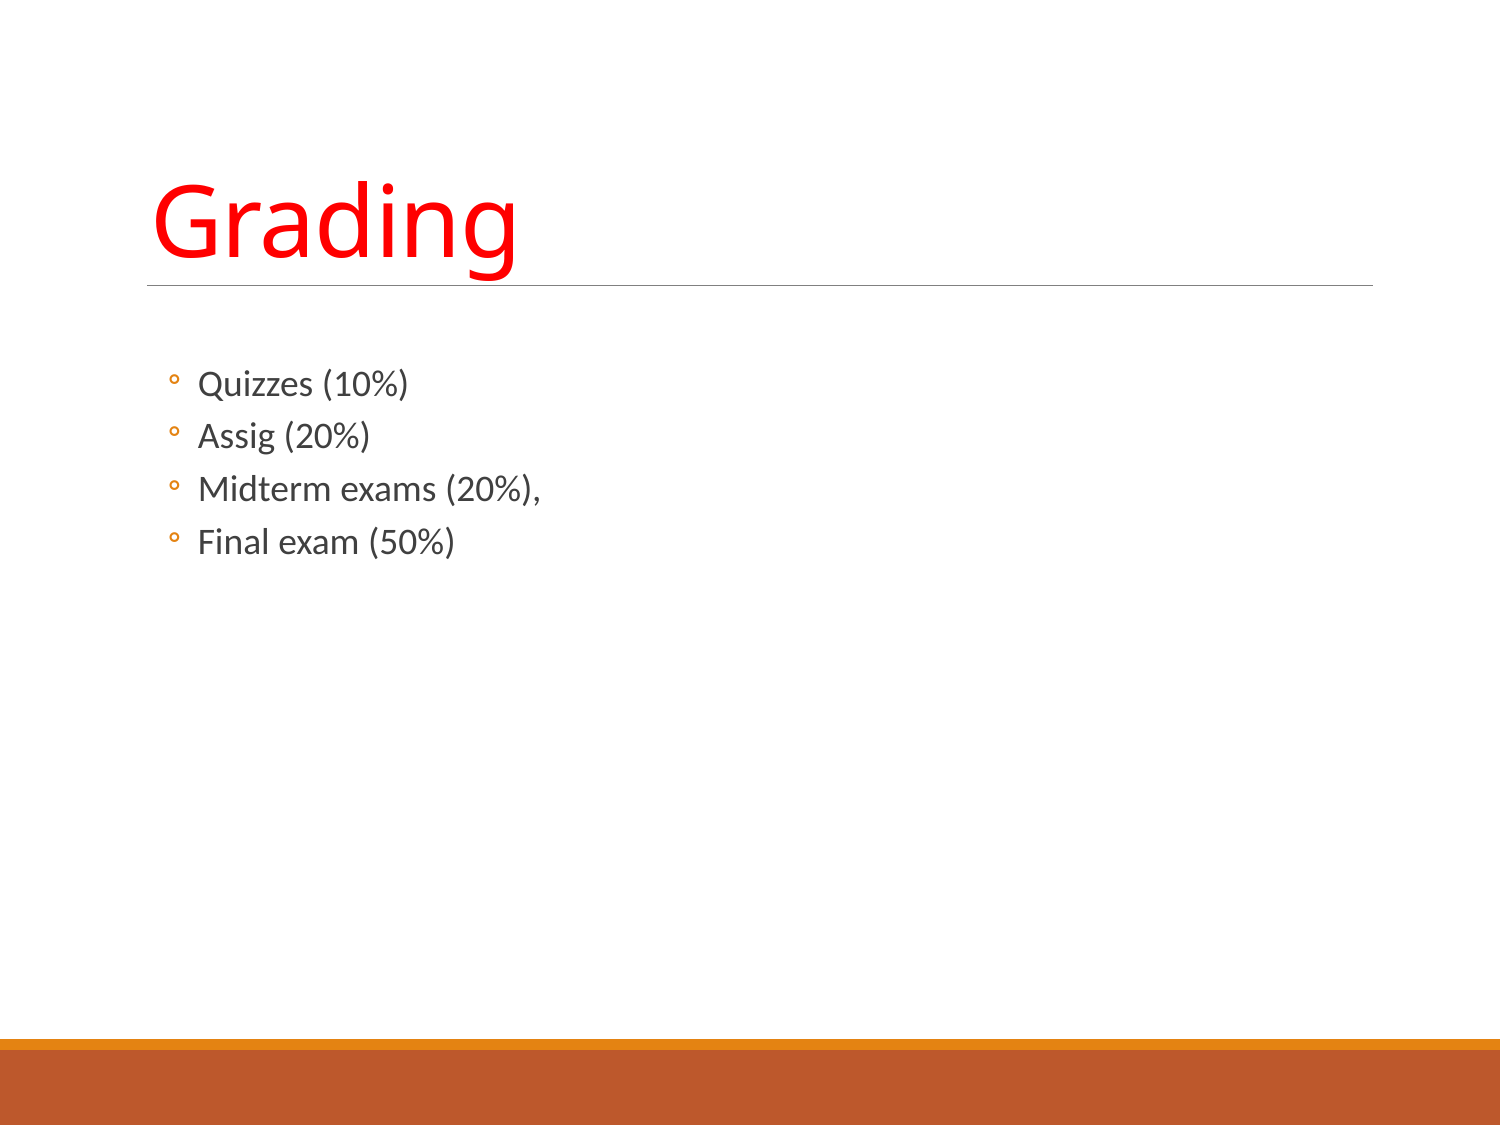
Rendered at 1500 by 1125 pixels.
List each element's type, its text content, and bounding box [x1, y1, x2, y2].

title Grading [135, 47, 1373, 285]
list Quizzes (10%) Assig (20%) Midterm exams (20%), Final exam (50%) [135, 302, 1373, 963]
chart [773, 282, 1467, 951]
